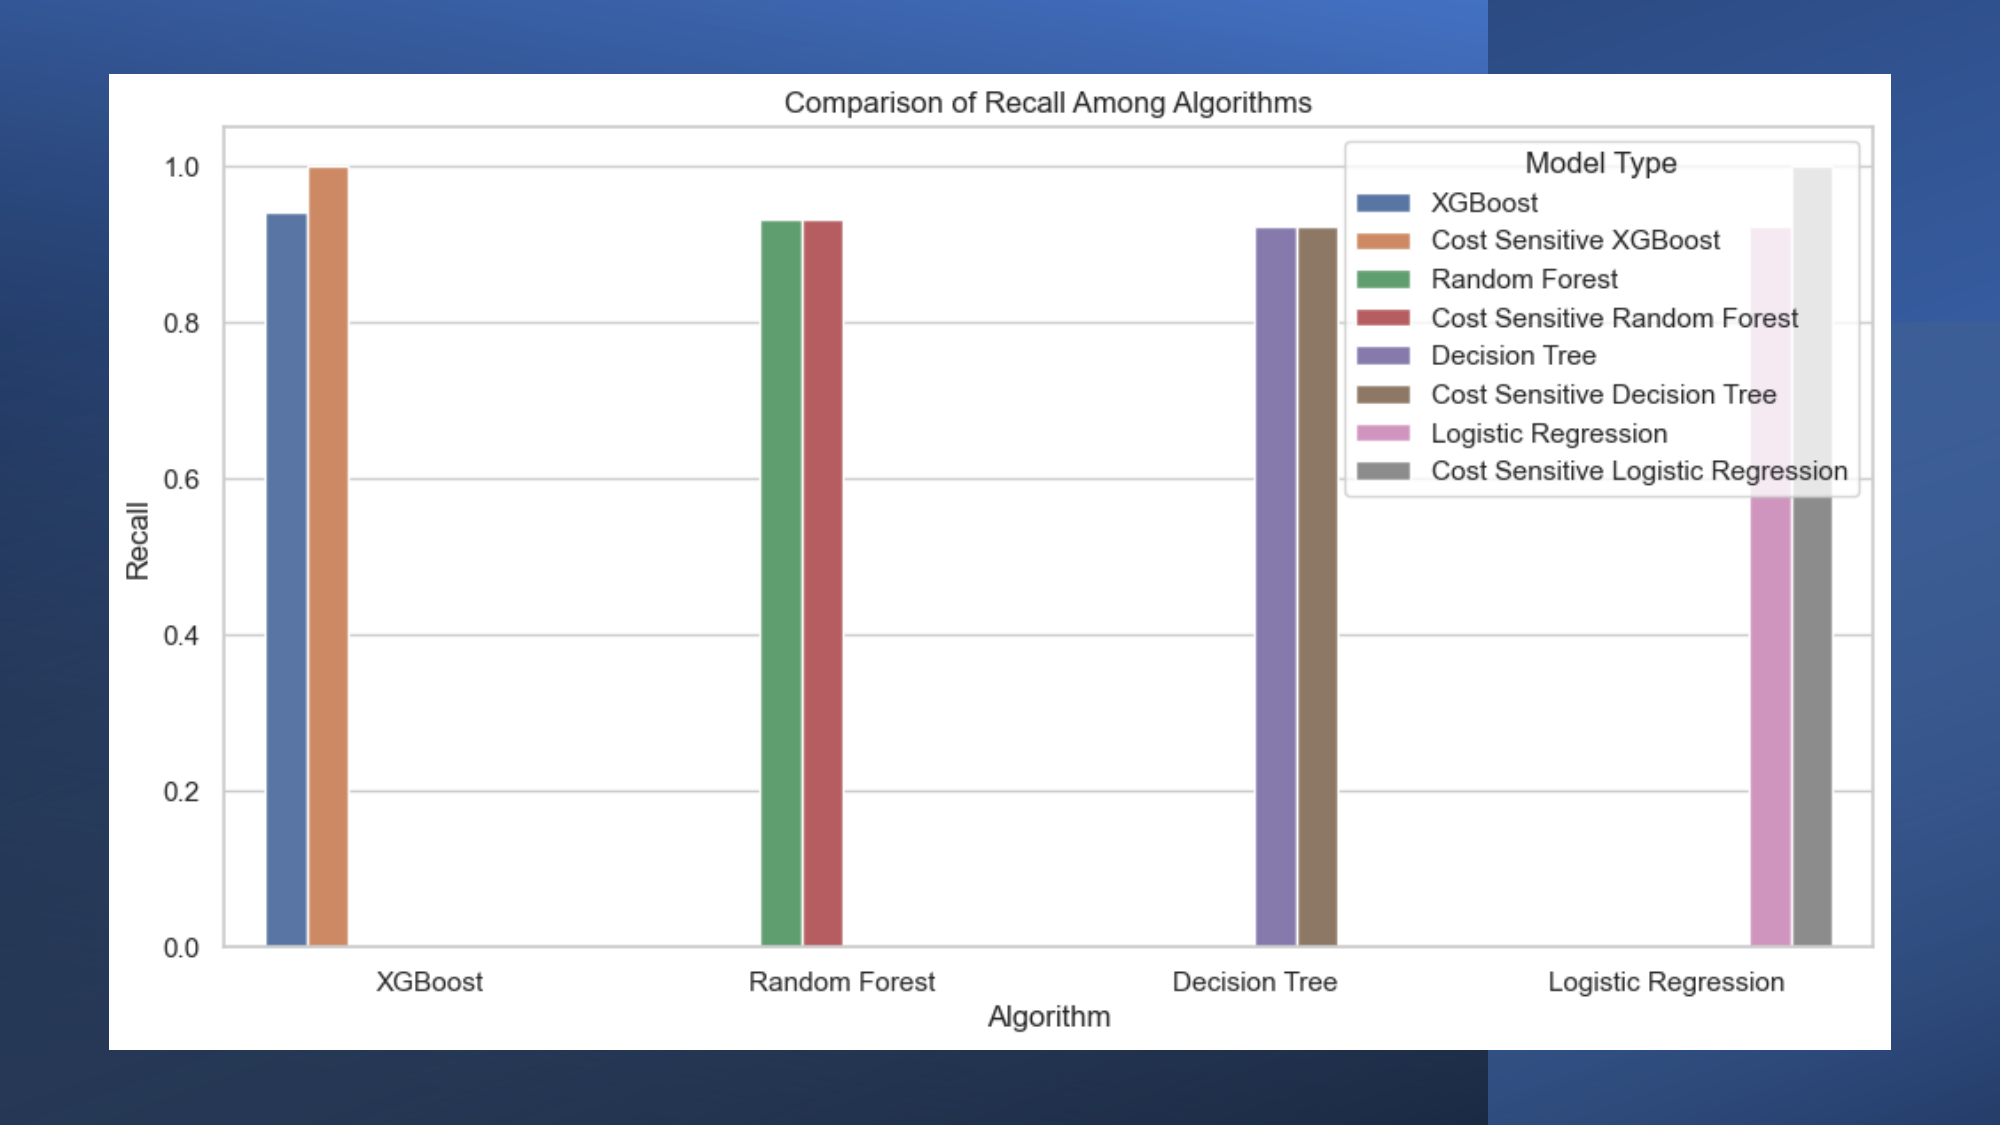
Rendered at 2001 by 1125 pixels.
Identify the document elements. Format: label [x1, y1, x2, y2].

text_box [1489, 0, 2000, 321]
text_box [0, 0, 1489, 321]
text_box [0, 321, 2000, 1125]
list [109, 74, 1891, 1050]
